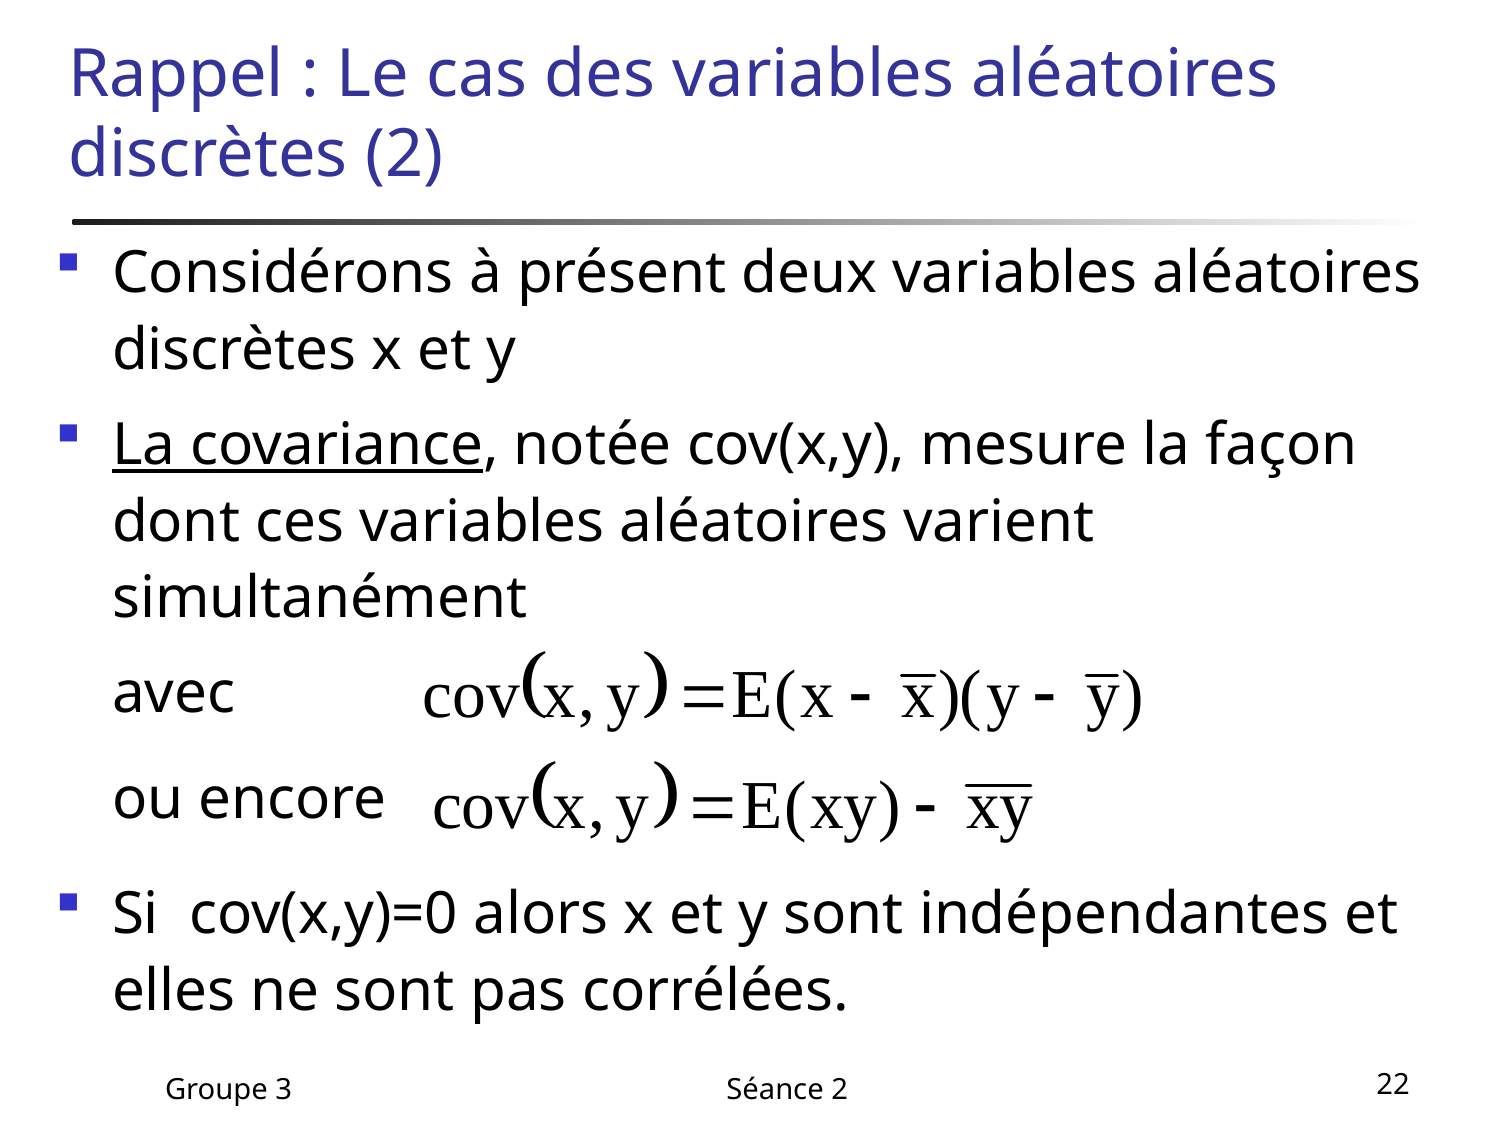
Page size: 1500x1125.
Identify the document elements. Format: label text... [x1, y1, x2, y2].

slide_number 22 [1112, 1047, 1426, 1113]
footer Séance 2 [549, 1047, 1026, 1113]
picture [412, 648, 1156, 746]
slide_number Groupe 3 [149, 1047, 463, 1113]
text_box Considérons à présent deux variables aléatoires discrètes x et y La covariance, notée cov(x,y), mesure la façon dont ces variables aléatoires varient simultanément avec ou encore Si cov(x,y)=0 alors x et y sont indépendantes et elles ne sont pas corrélées. [41, 220, 1439, 1047]
picture [422, 758, 1048, 856]
title Rappel : Le cas des variables aléatoires discrètes (2) [52, 66, 1436, 198]
